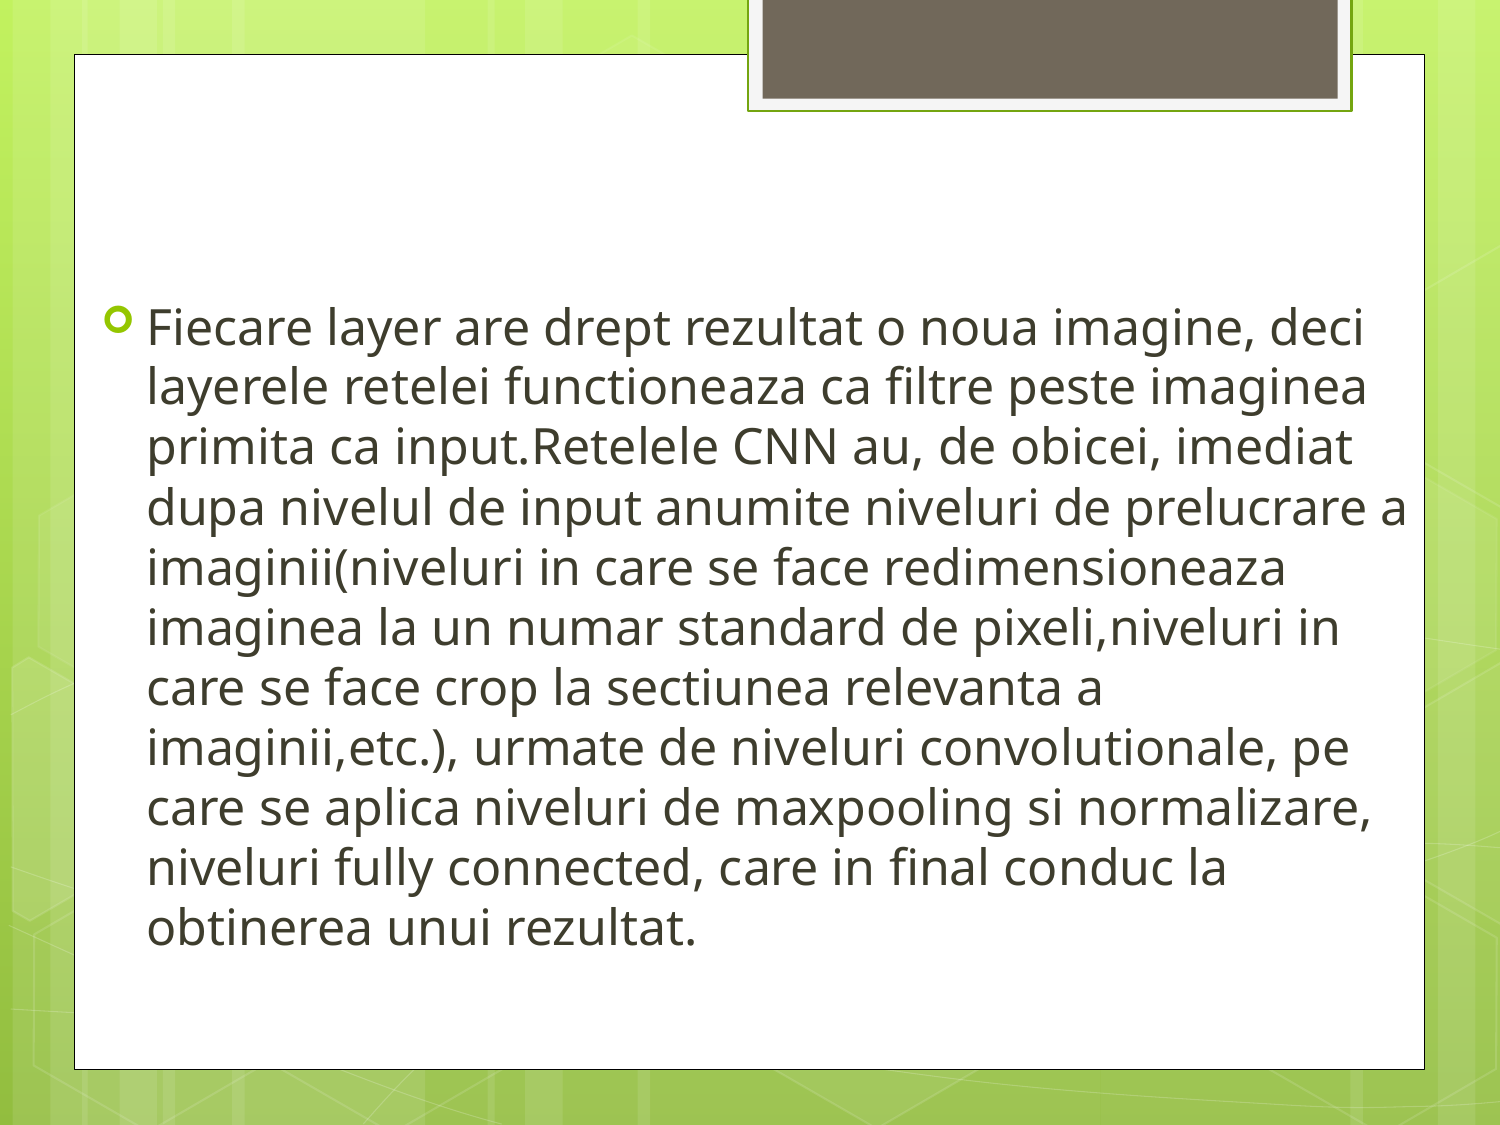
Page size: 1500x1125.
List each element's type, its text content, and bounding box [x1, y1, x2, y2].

list Fiecare layer are drept rezultat o noua imagine, deci layerele retelei functioneaza ca filtre peste imaginea primita ca input.Retelele CNN au, de obicei, imediat dupa nivelul de input anumite niveluri de prelucrare a imaginii(niveluri in care se face redimensioneaza imaginea la un numar standard de pixeli,niveluri in care se face crop la sectiunea relevanta a imaginii,etc.), urmate de niveluri convolutionale, pe care se aplica niveluri de maxpooling si normalizare, niveluri fully connected, care in final conduc la obtinerea unui rezultat. [75, 287, 1425, 1030]
